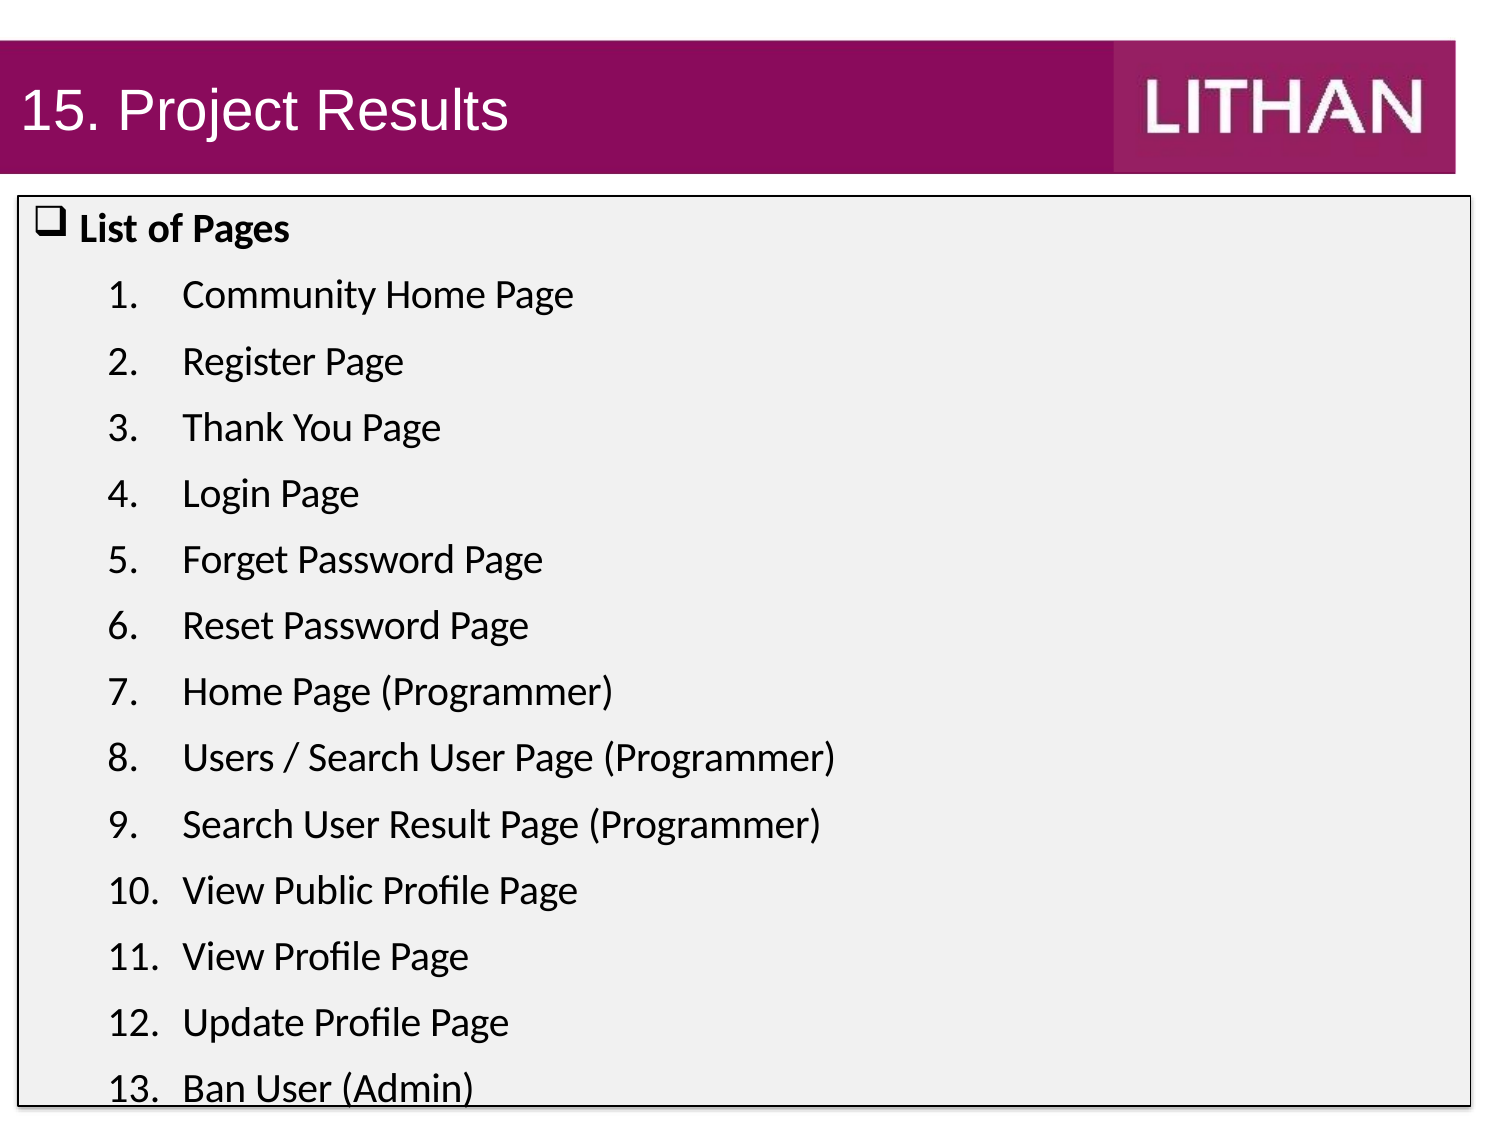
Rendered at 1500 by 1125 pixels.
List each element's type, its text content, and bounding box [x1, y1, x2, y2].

title 15. Project Results [18, 70, 513, 186]
picture [0, 37, 1457, 178]
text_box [2, 188, 1477, 1116]
